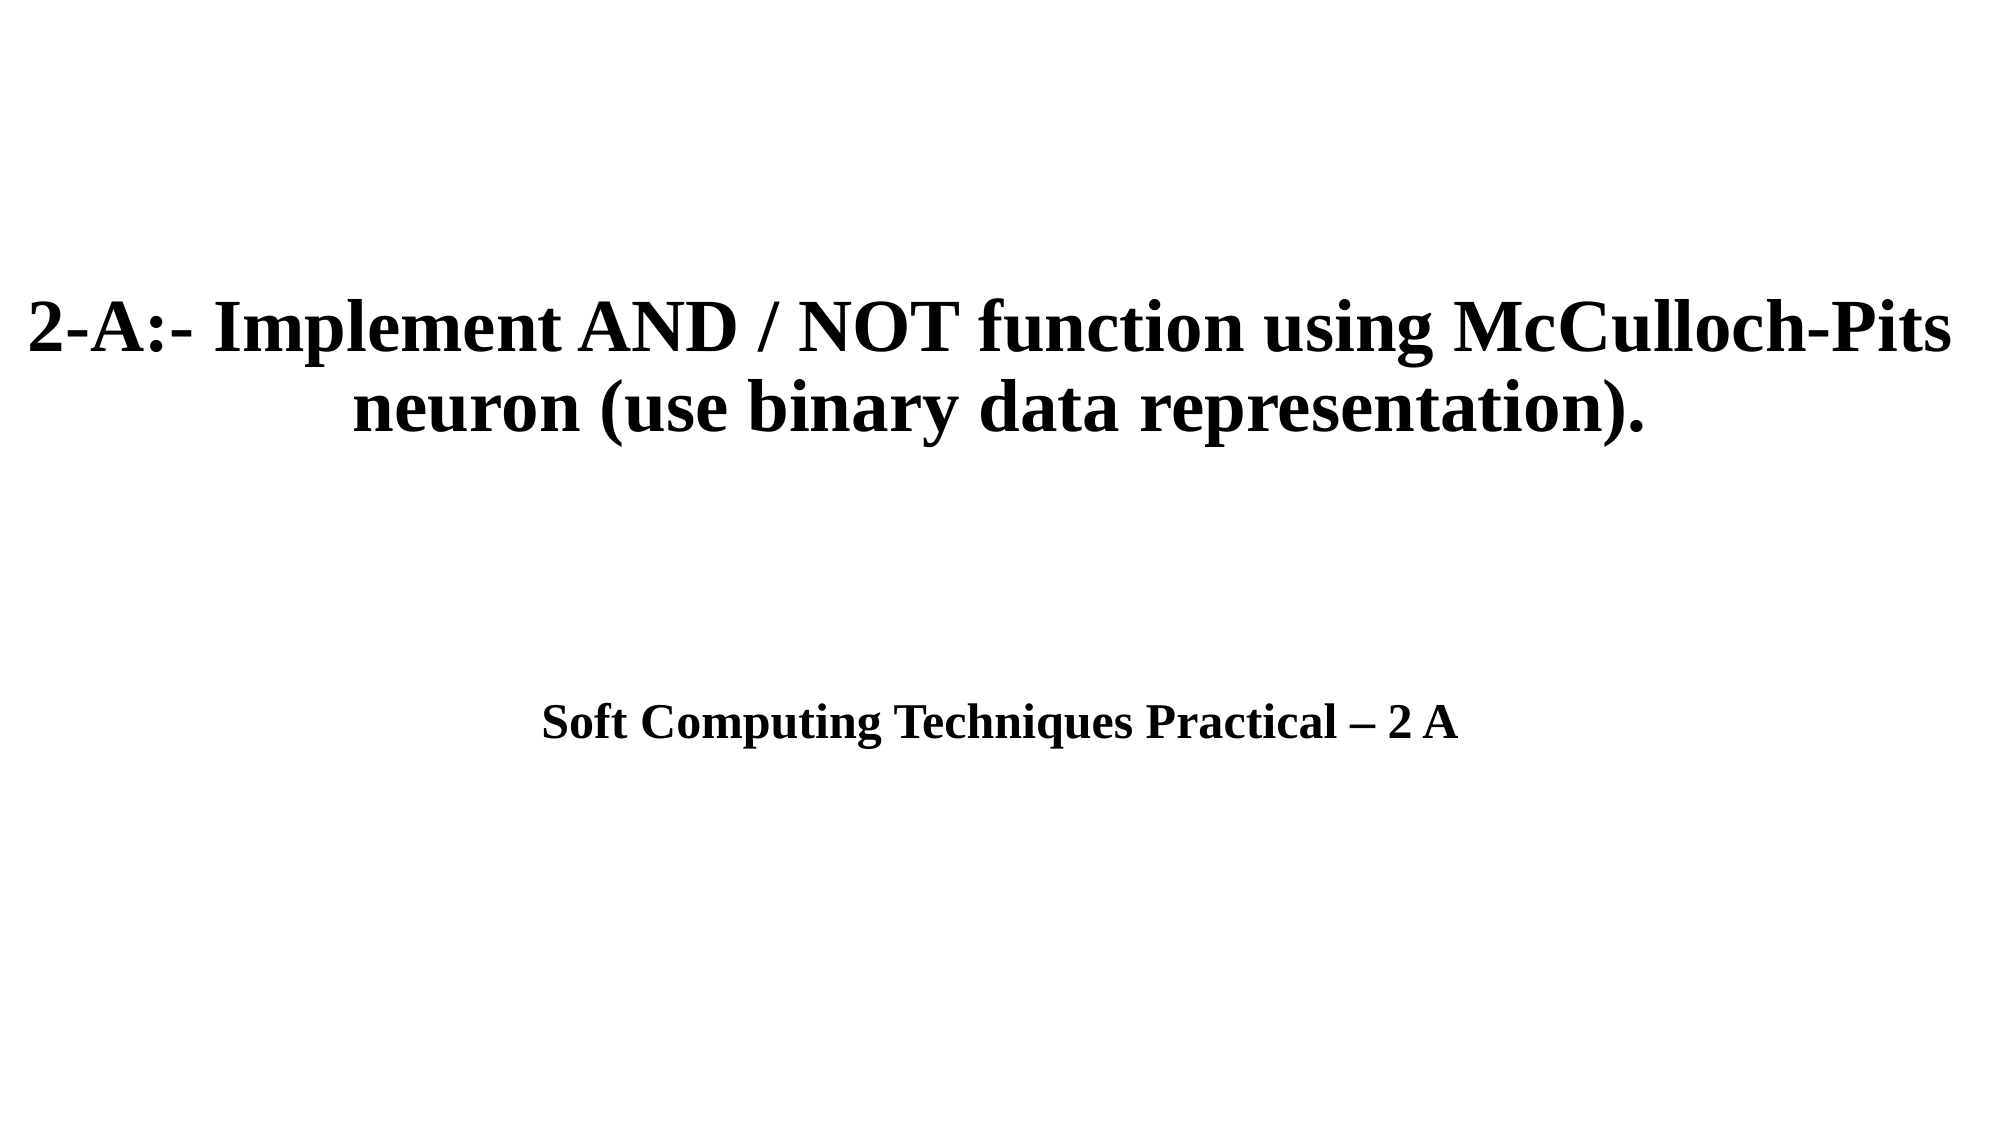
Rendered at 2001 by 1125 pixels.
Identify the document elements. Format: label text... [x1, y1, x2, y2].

subtitle Soft Computing Techniques Practical – 2 A [249, 687, 1750, 863]
title 2-A:- Implement AND / NOT function using McCulloch-Pits neuron (use binary data representation). [0, 184, 2000, 456]
